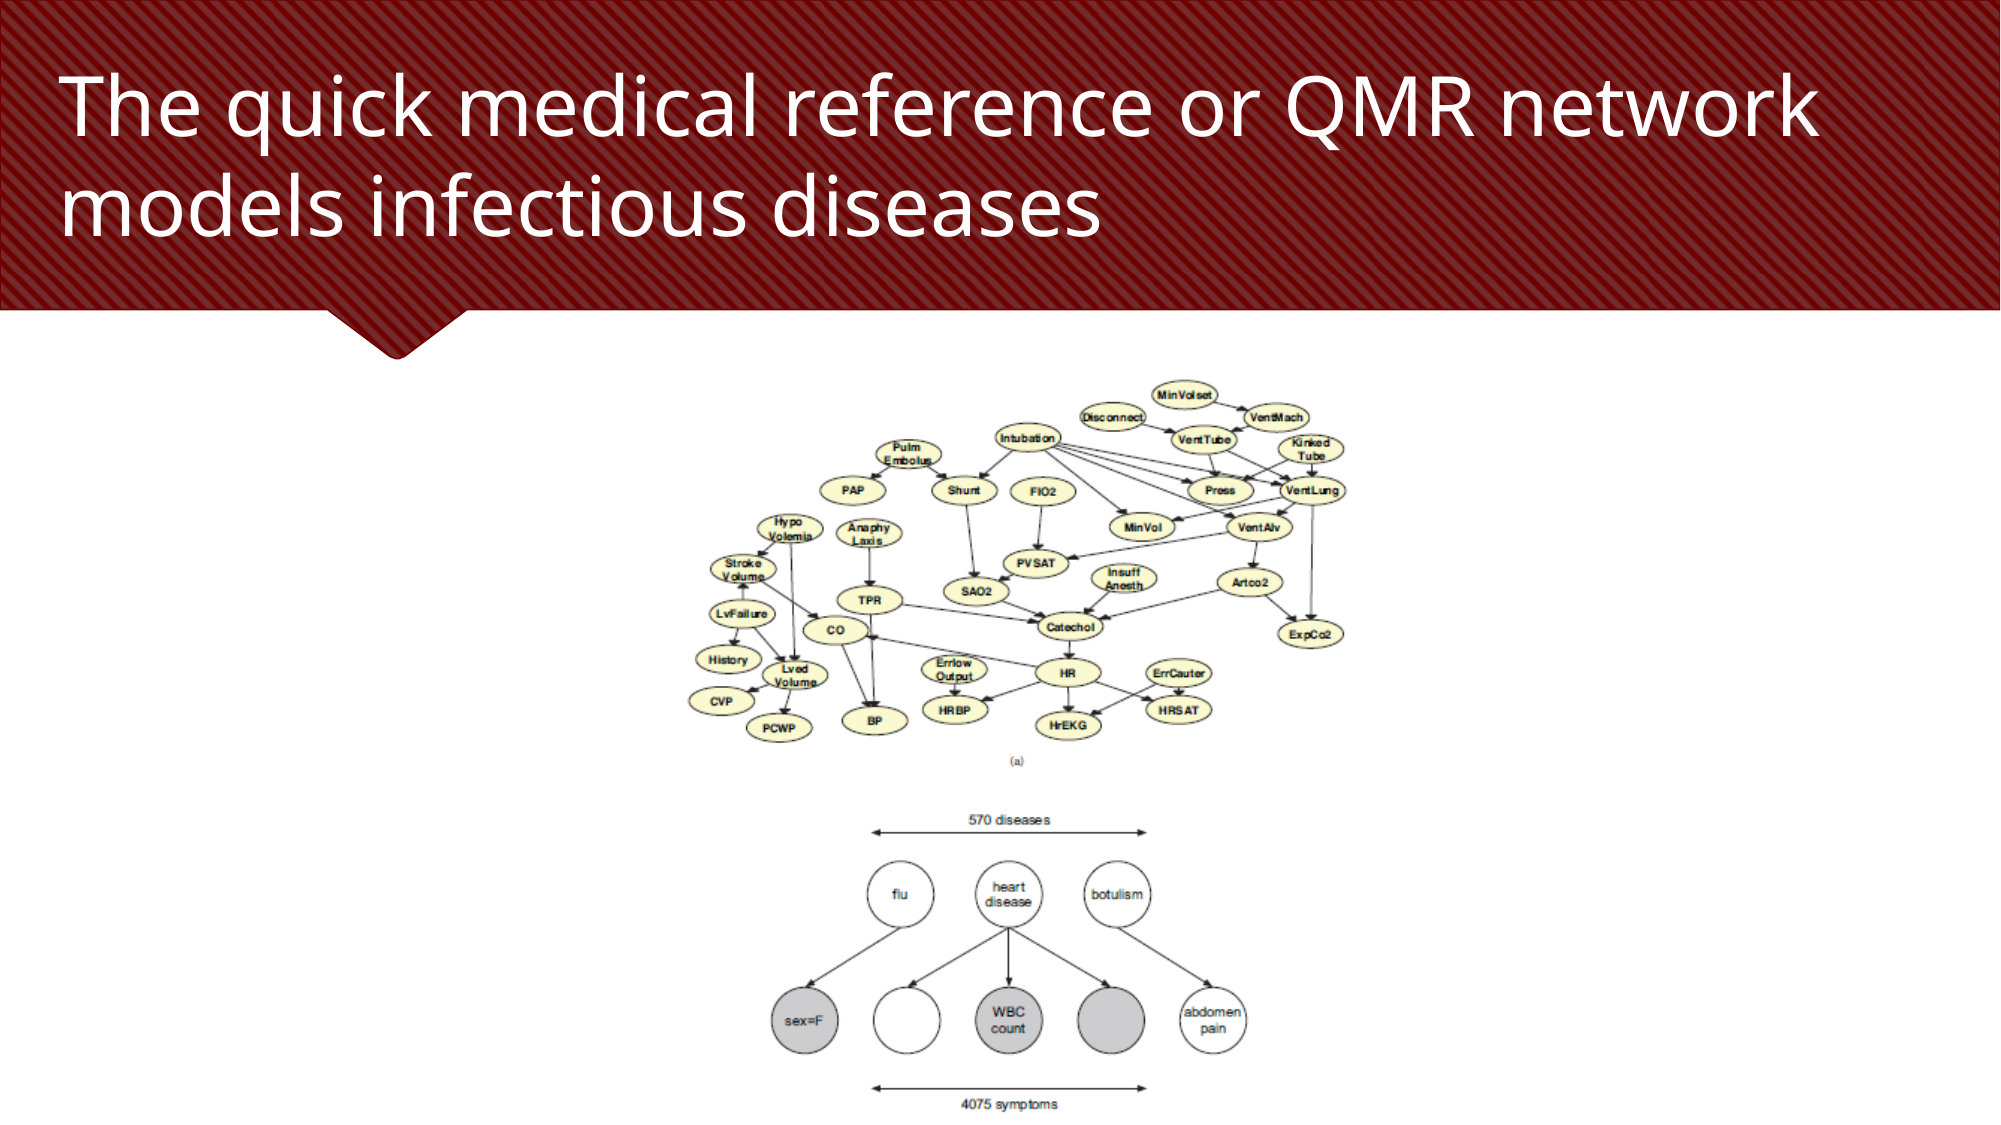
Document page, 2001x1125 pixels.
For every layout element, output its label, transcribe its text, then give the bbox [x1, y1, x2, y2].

picture [643, 364, 1435, 1125]
title The quick medical reference or QMR network models infectious diseases [43, 73, 1942, 233]
